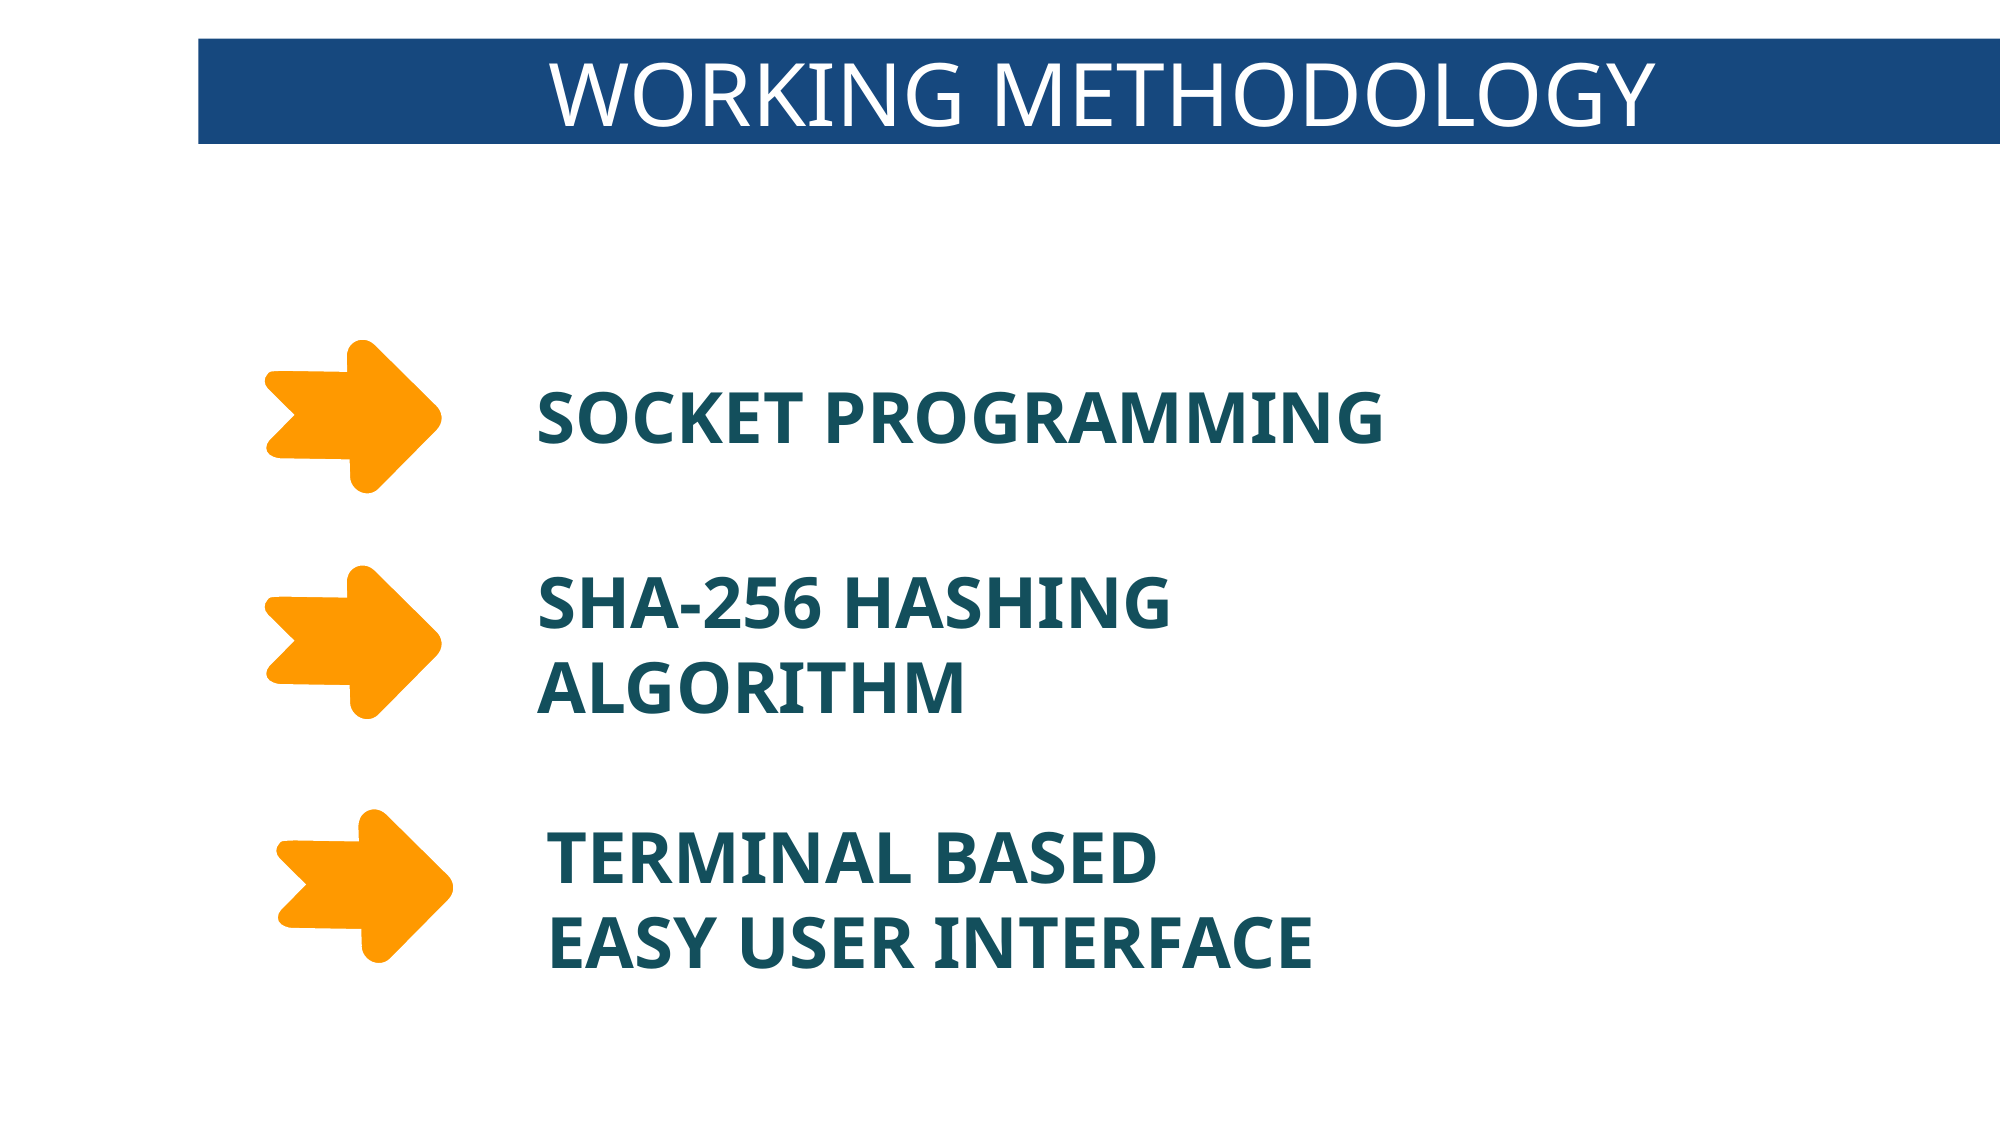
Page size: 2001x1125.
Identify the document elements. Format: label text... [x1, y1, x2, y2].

text_box SHA-256 HASHING ALGORITHM [522, 542, 1507, 696]
text_box WORKING METHODOLOGY [198, 38, 2000, 144]
text_box SOCKET PROGRAMMING [521, 357, 1506, 510]
text_box TERMINAL BASED EASY USER INTERFACE [531, 797, 1516, 951]
text_box [274, 807, 456, 966]
text_box [262, 563, 444, 722]
text_box [262, 337, 444, 496]
